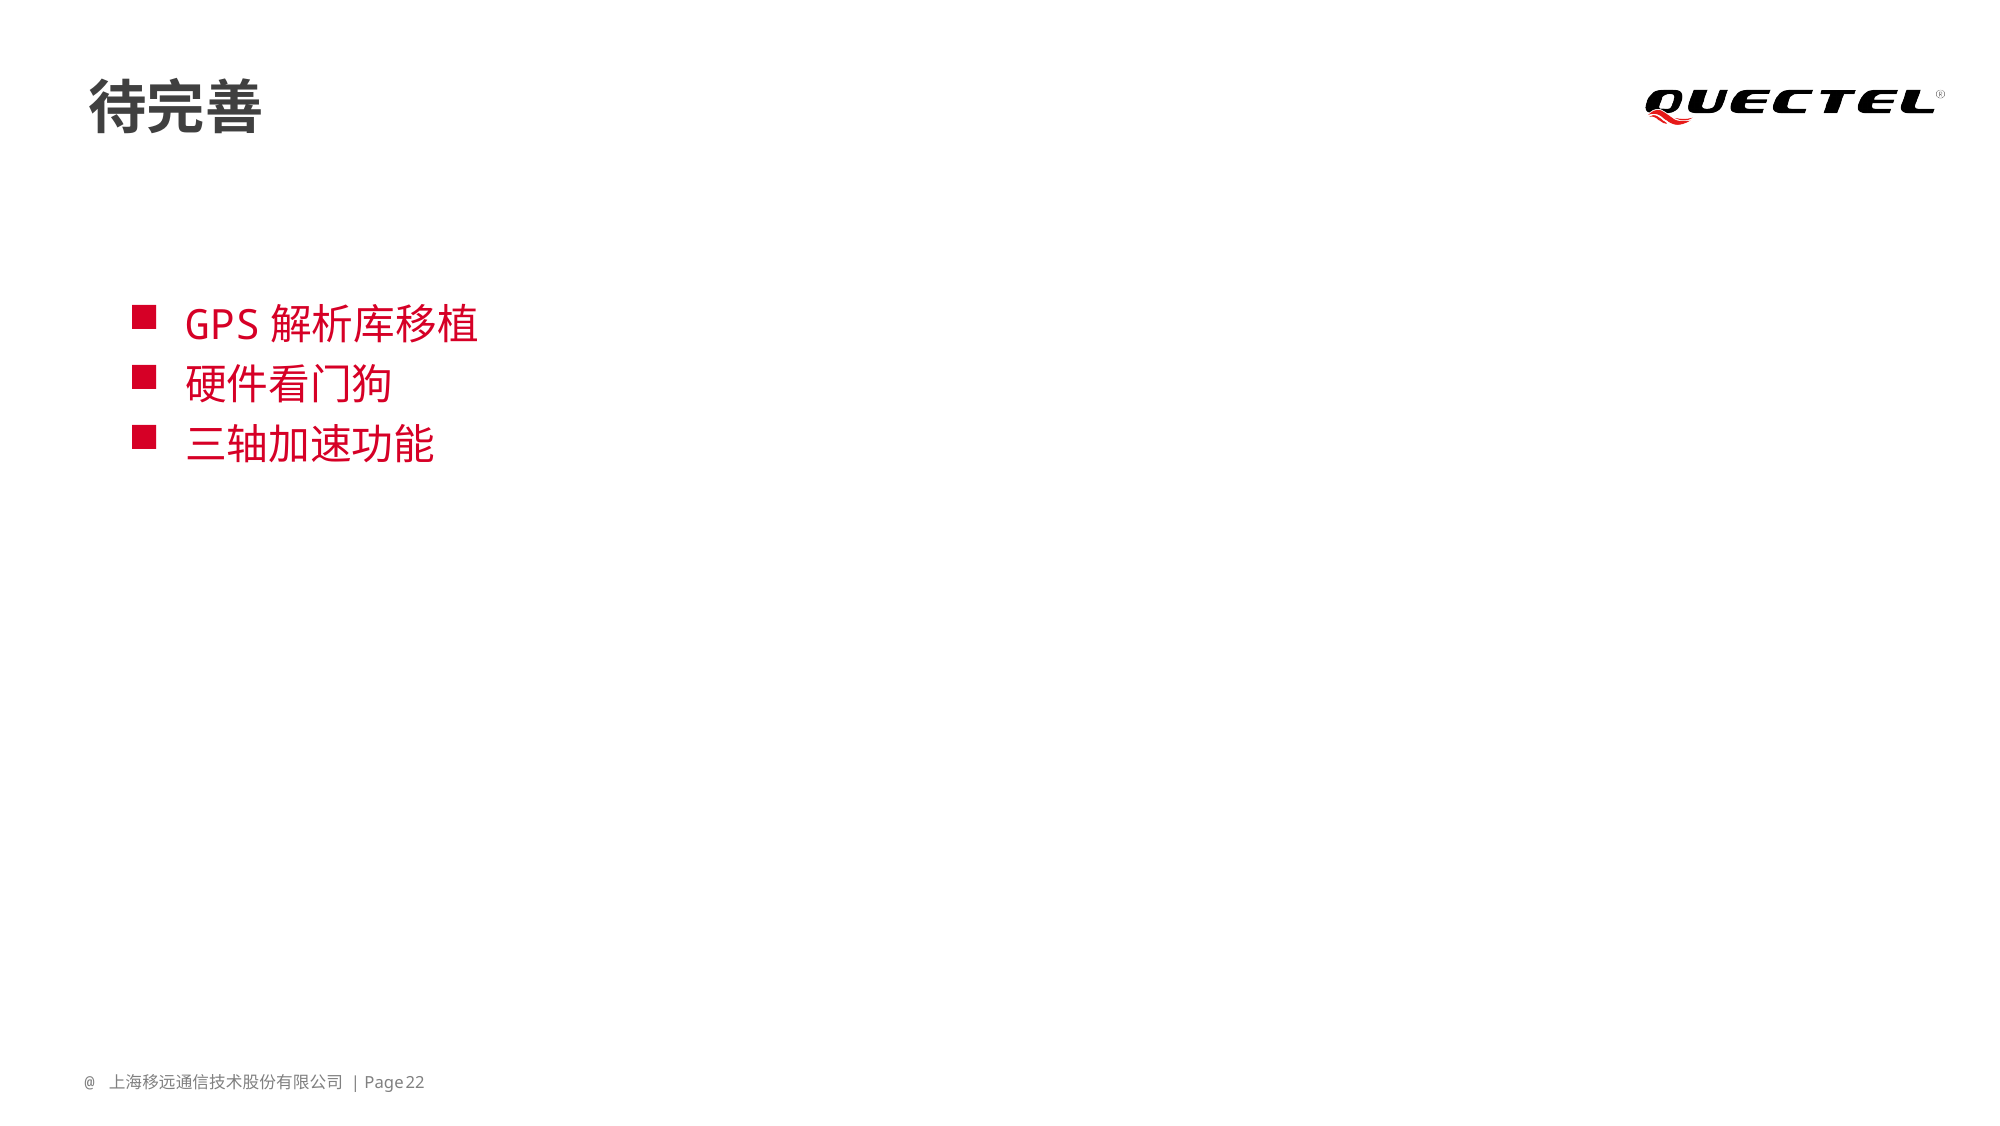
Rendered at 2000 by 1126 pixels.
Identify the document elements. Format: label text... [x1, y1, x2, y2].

picture [1631, 78, 1957, 133]
text_box GPS解析库移植 硬件看门狗 三轴加速功能 [113, 220, 1839, 538]
title 待完善 [71, 81, 1887, 129]
